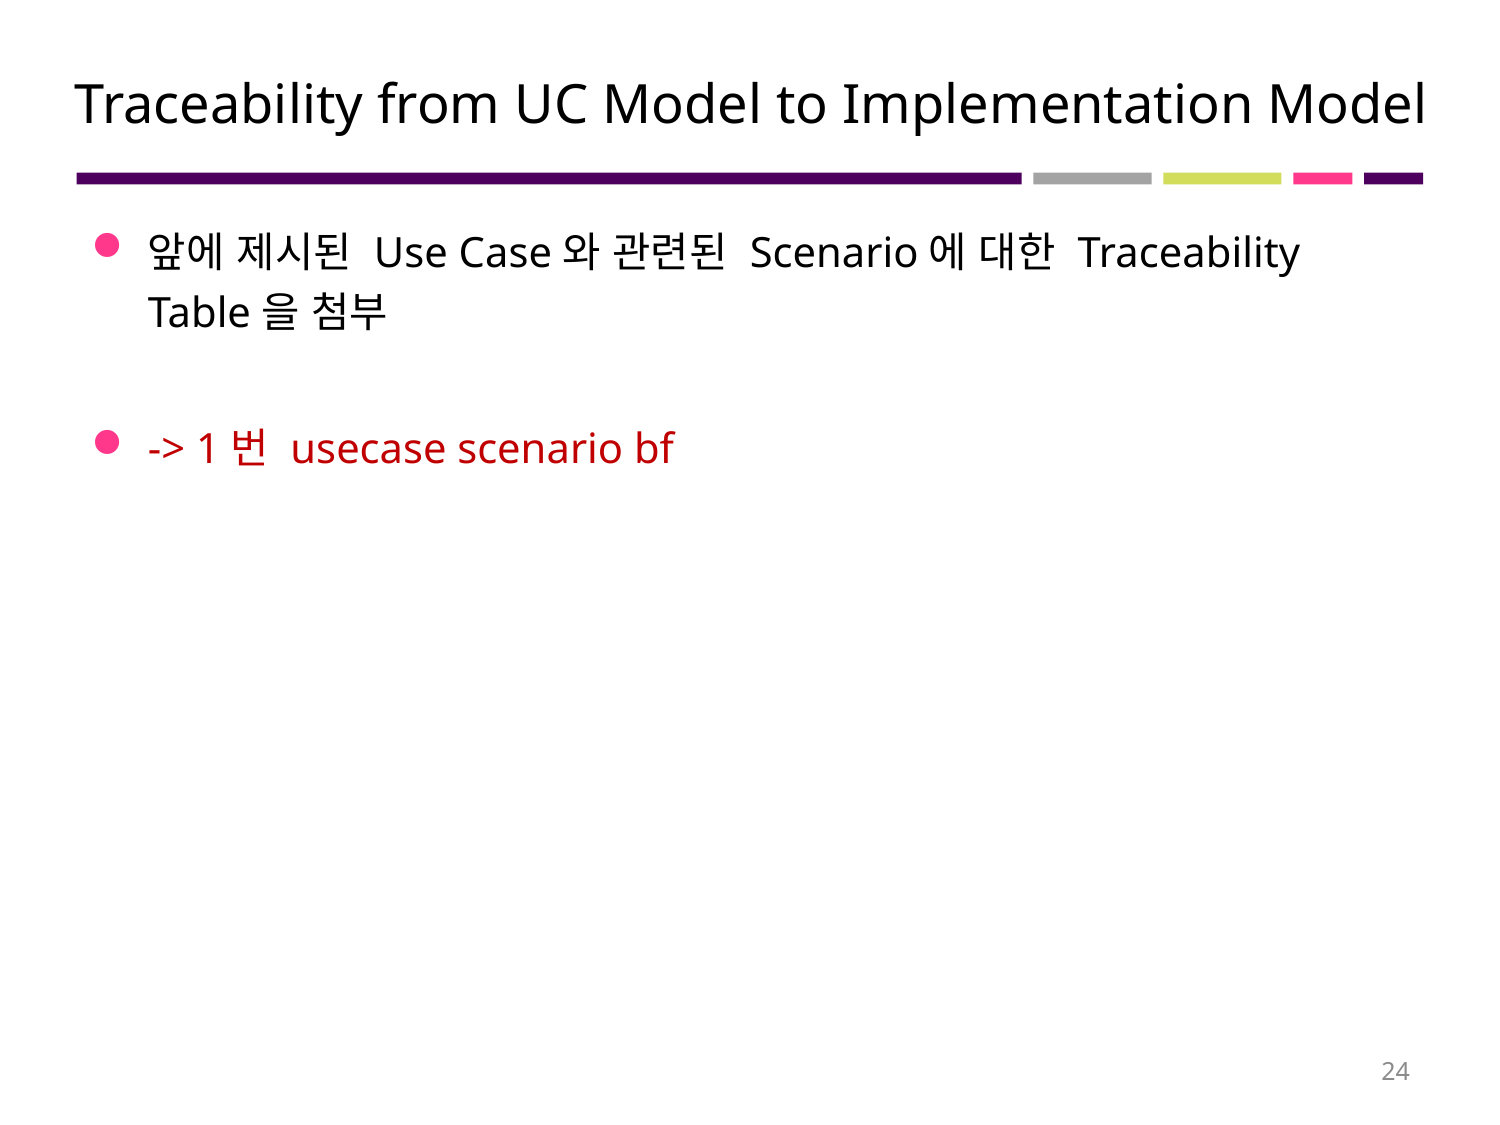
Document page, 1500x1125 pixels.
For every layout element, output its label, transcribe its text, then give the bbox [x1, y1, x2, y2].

slide_number 24 [1074, 1042, 1425, 1103]
title Traceability from UC Model to Implementation Model [59, 37, 1444, 166]
list 앞에 제시된 Use Case와 관련된 Scenario에 대한 Traceability Table을 첨부 -> 1번 usecase scenario bf [76, 208, 1427, 1024]
